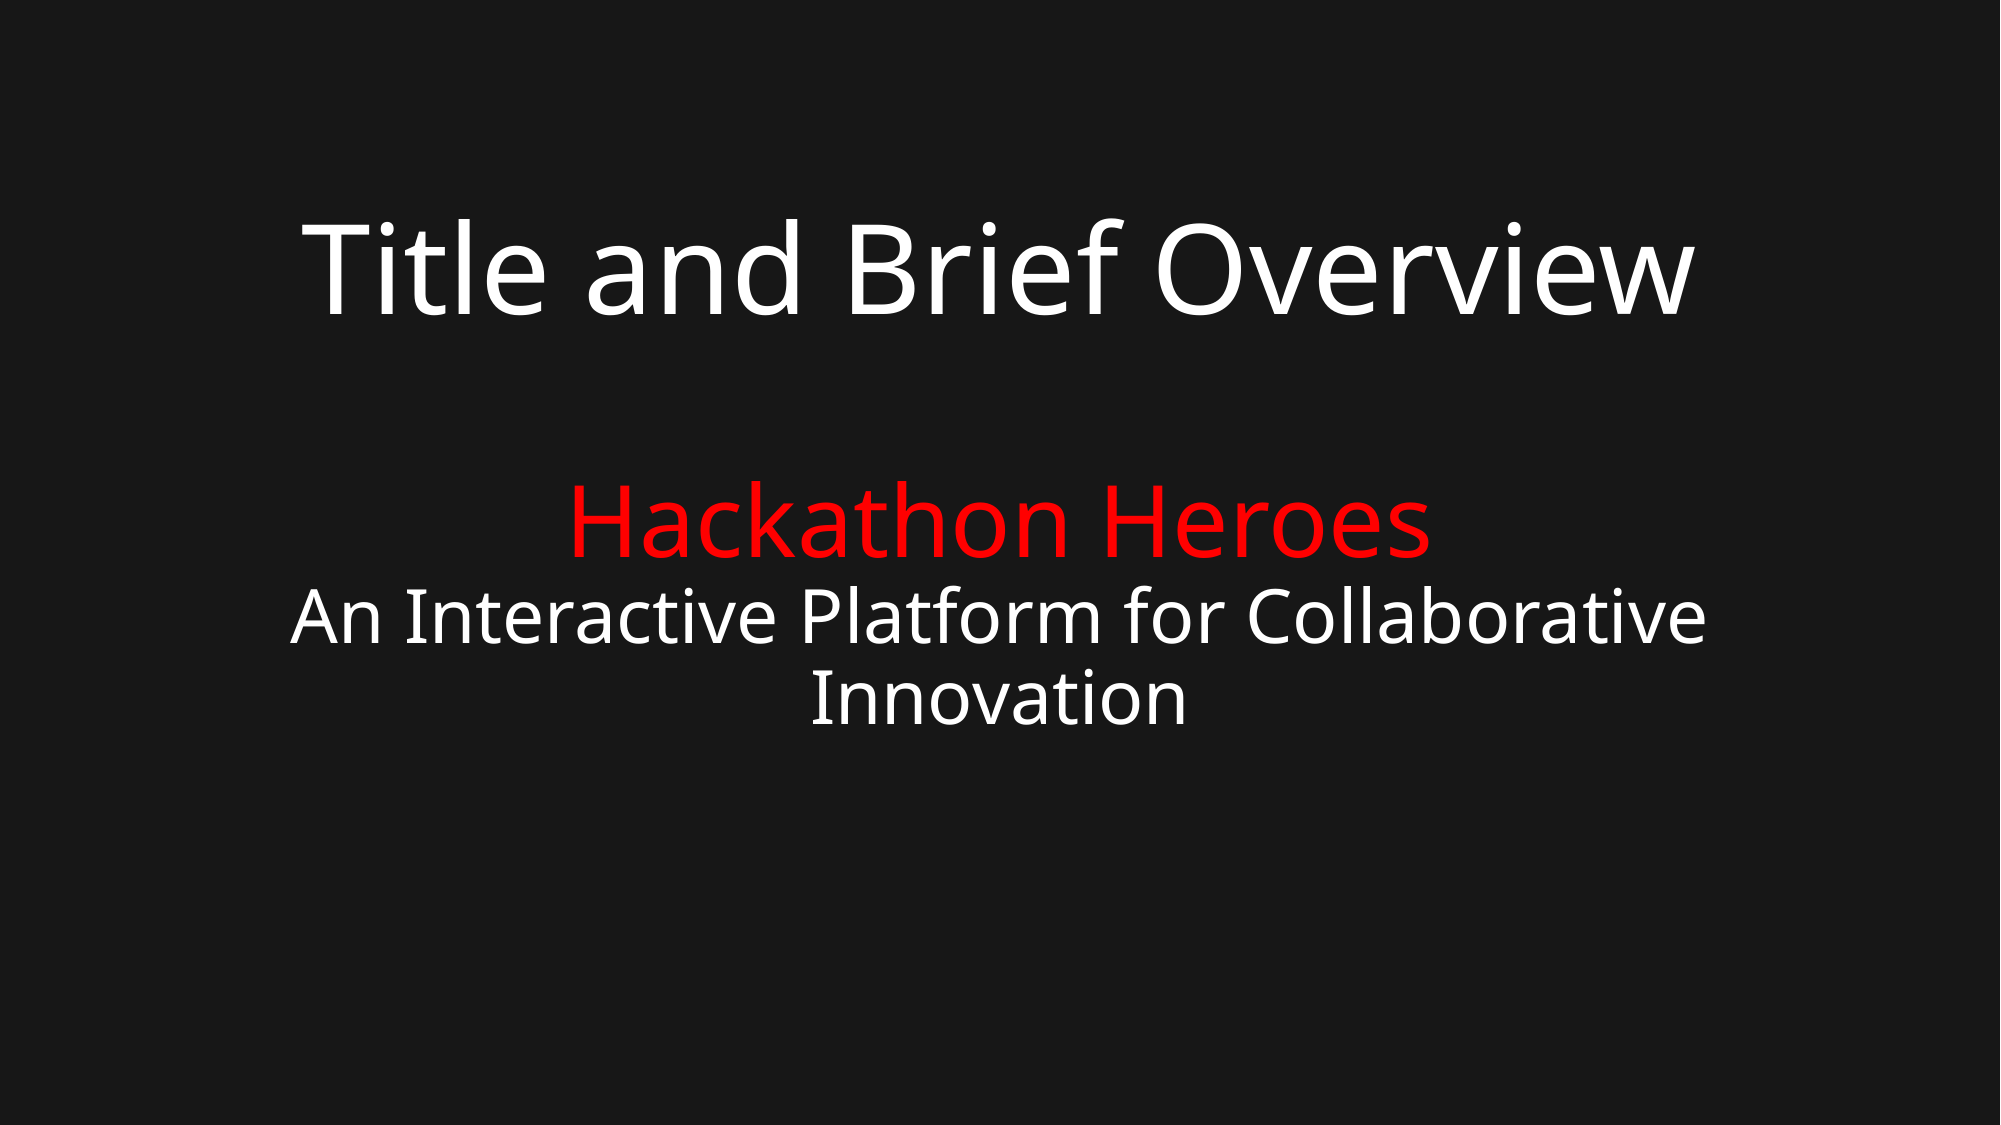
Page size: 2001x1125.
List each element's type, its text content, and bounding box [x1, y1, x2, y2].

subtitle Hackathon Heroes An Interactive Platform for Collaborative Innovation [249, 463, 1750, 863]
title Title and Brief Overview [249, 184, 1750, 350]
